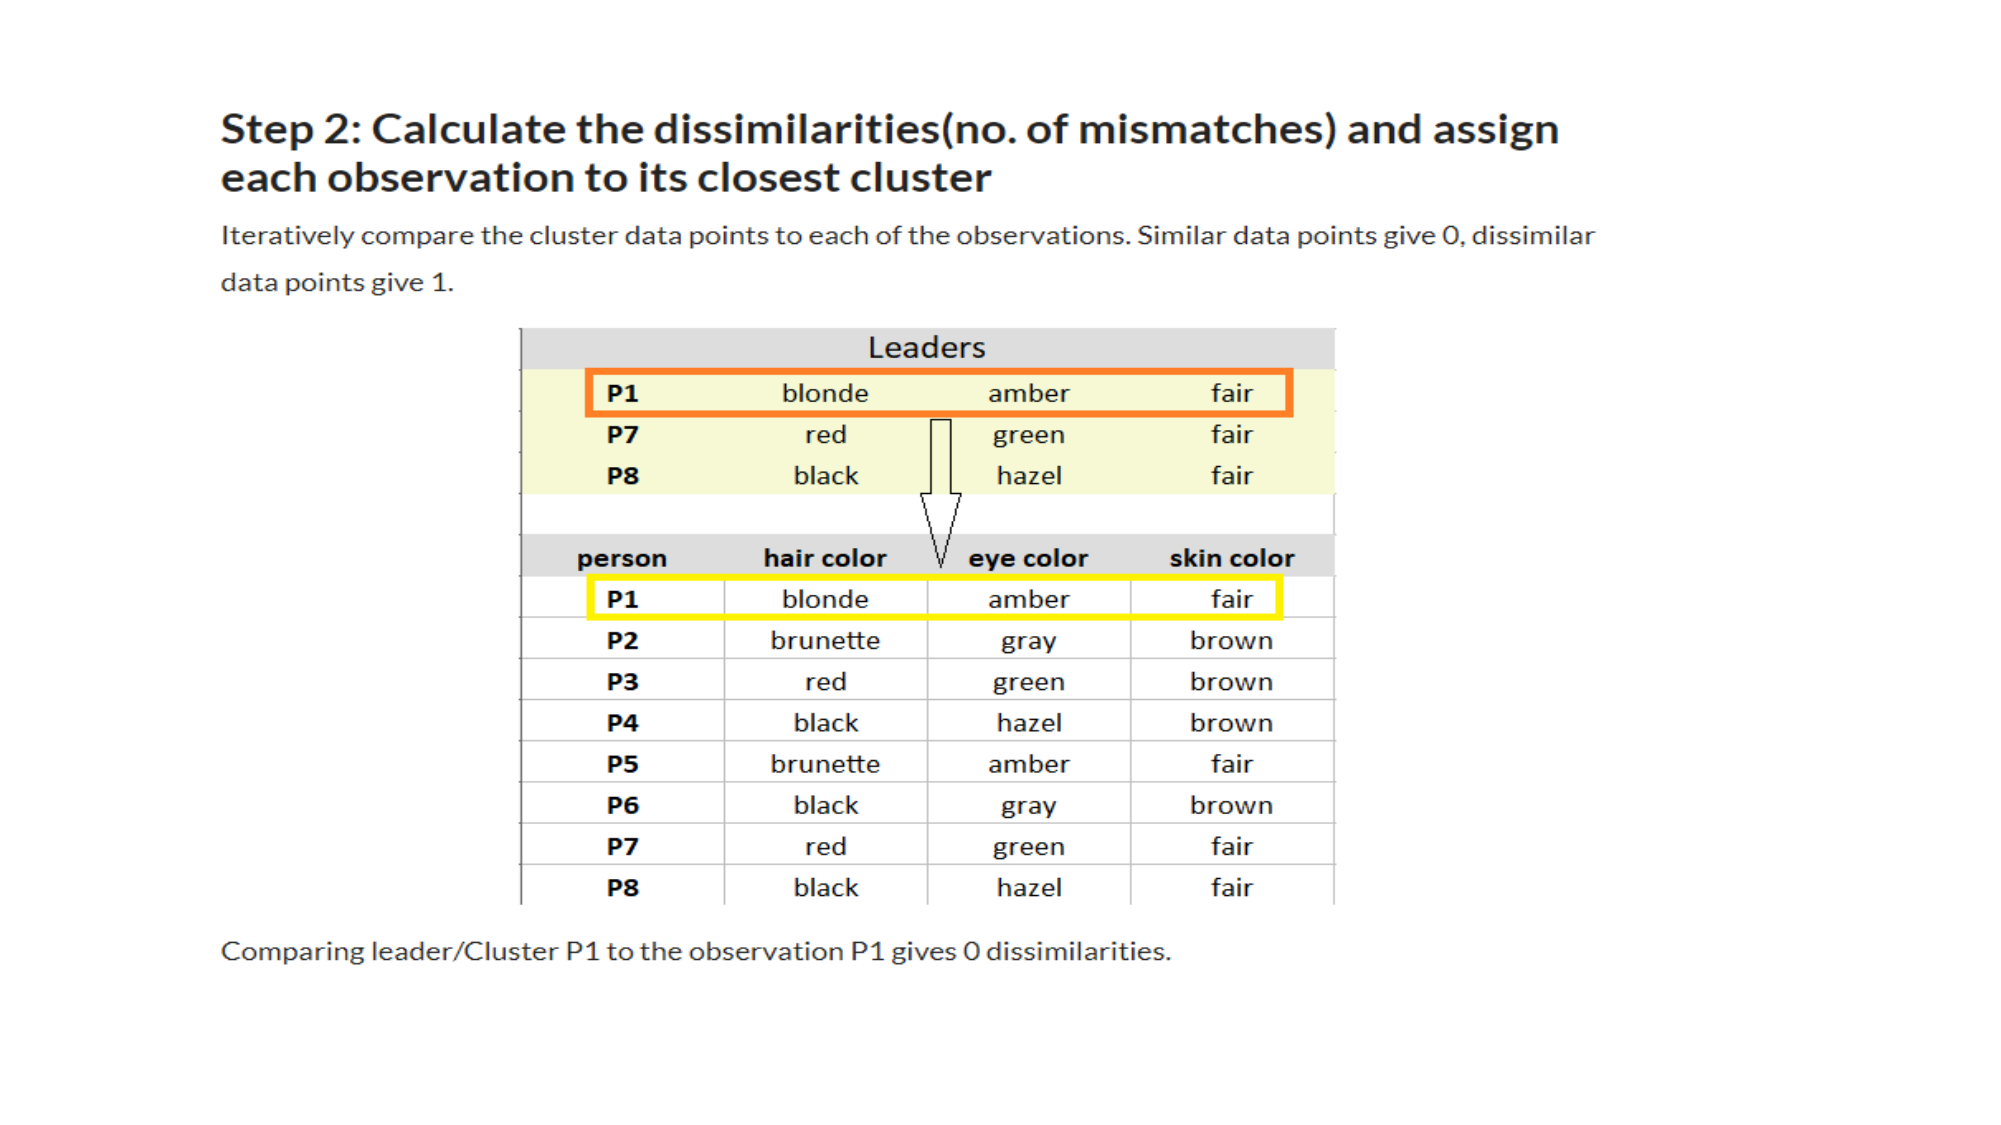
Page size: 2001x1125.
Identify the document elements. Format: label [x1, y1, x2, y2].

list [202, 91, 1617, 977]
